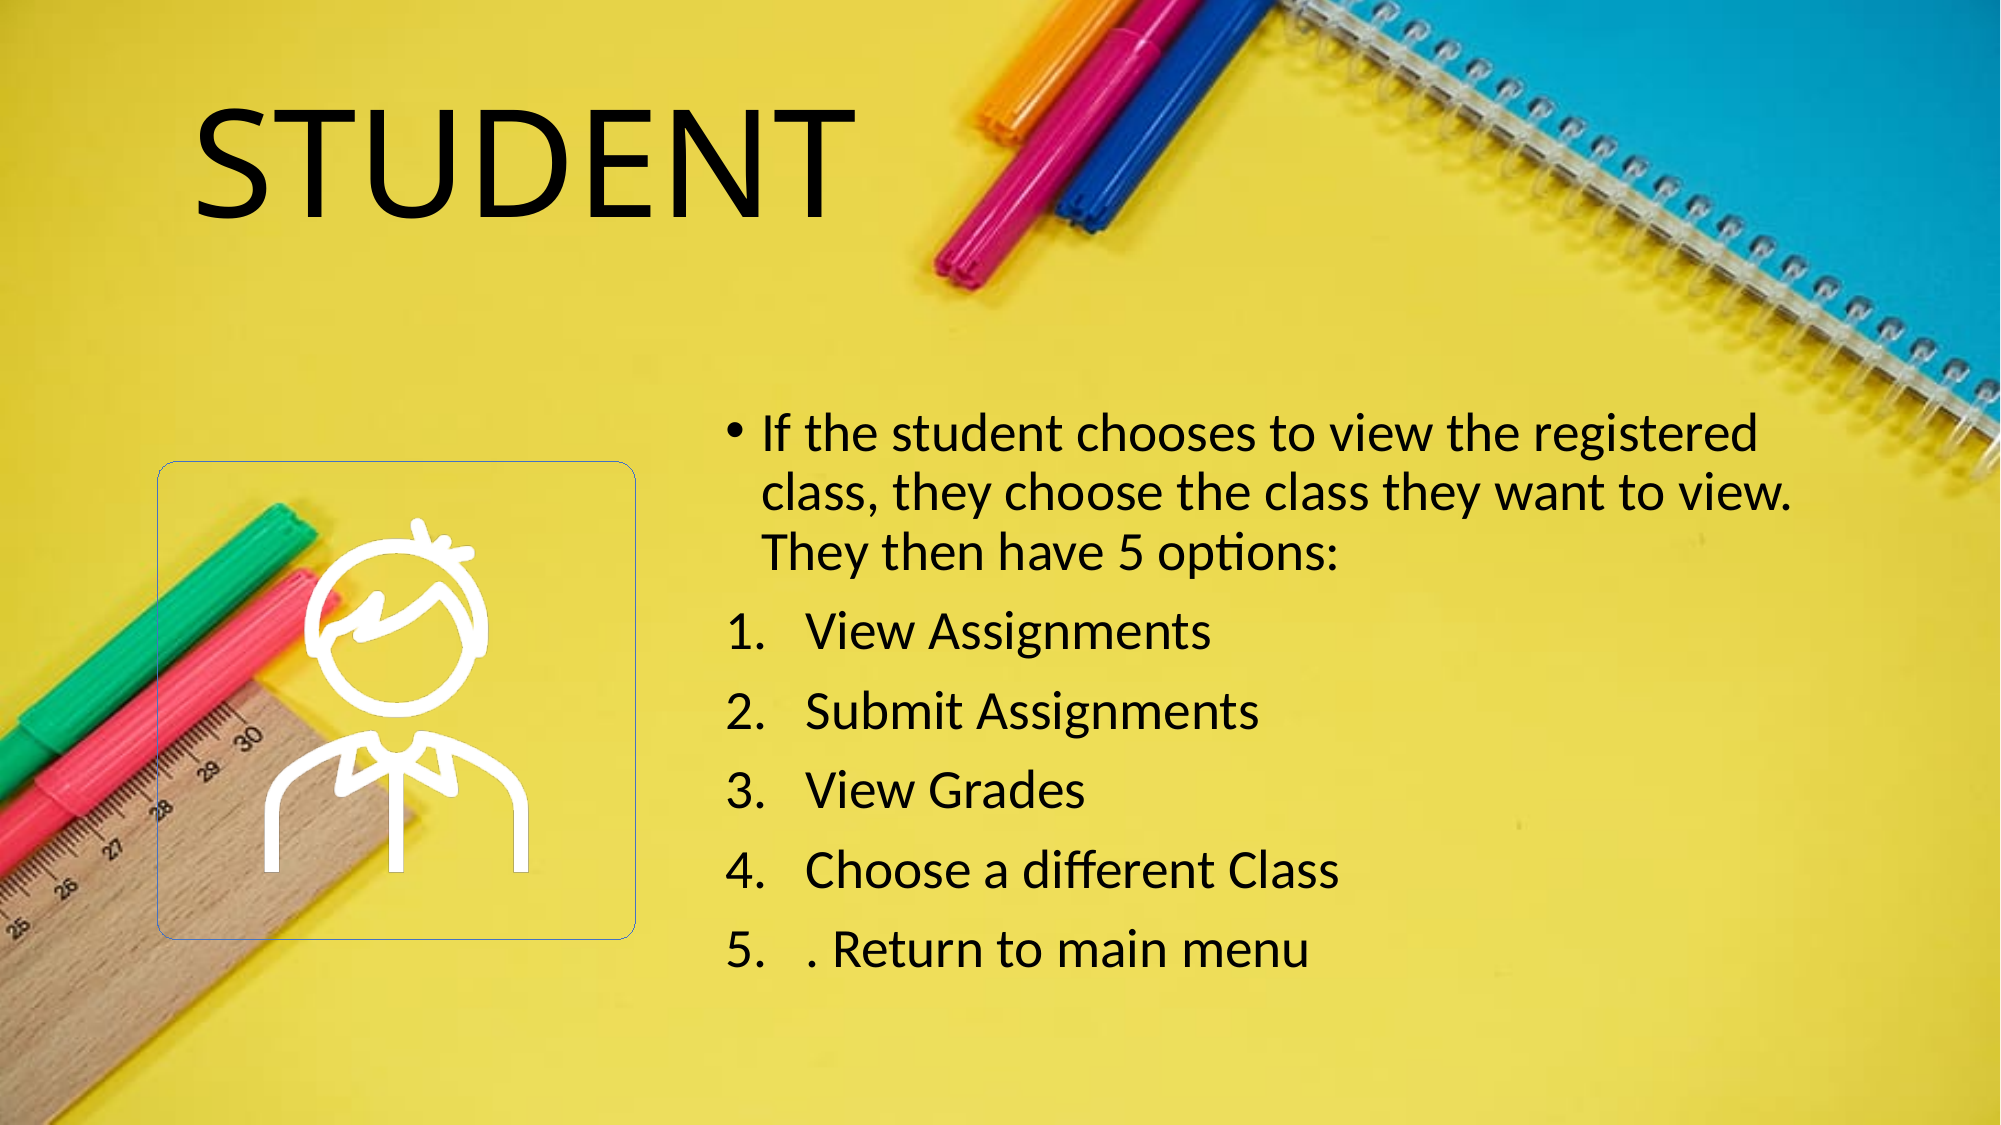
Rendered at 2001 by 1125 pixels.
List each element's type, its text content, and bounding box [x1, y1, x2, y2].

title STUDENT [137, 59, 1863, 278]
list If the student chooses to view the registered class, they choose the class they want to view. They then have 5 options: View Assignments Submit Assignments View Grades Choose a different Class . Return to main menu [710, 395, 1868, 992]
picture [0, 0, 2001, 1125]
